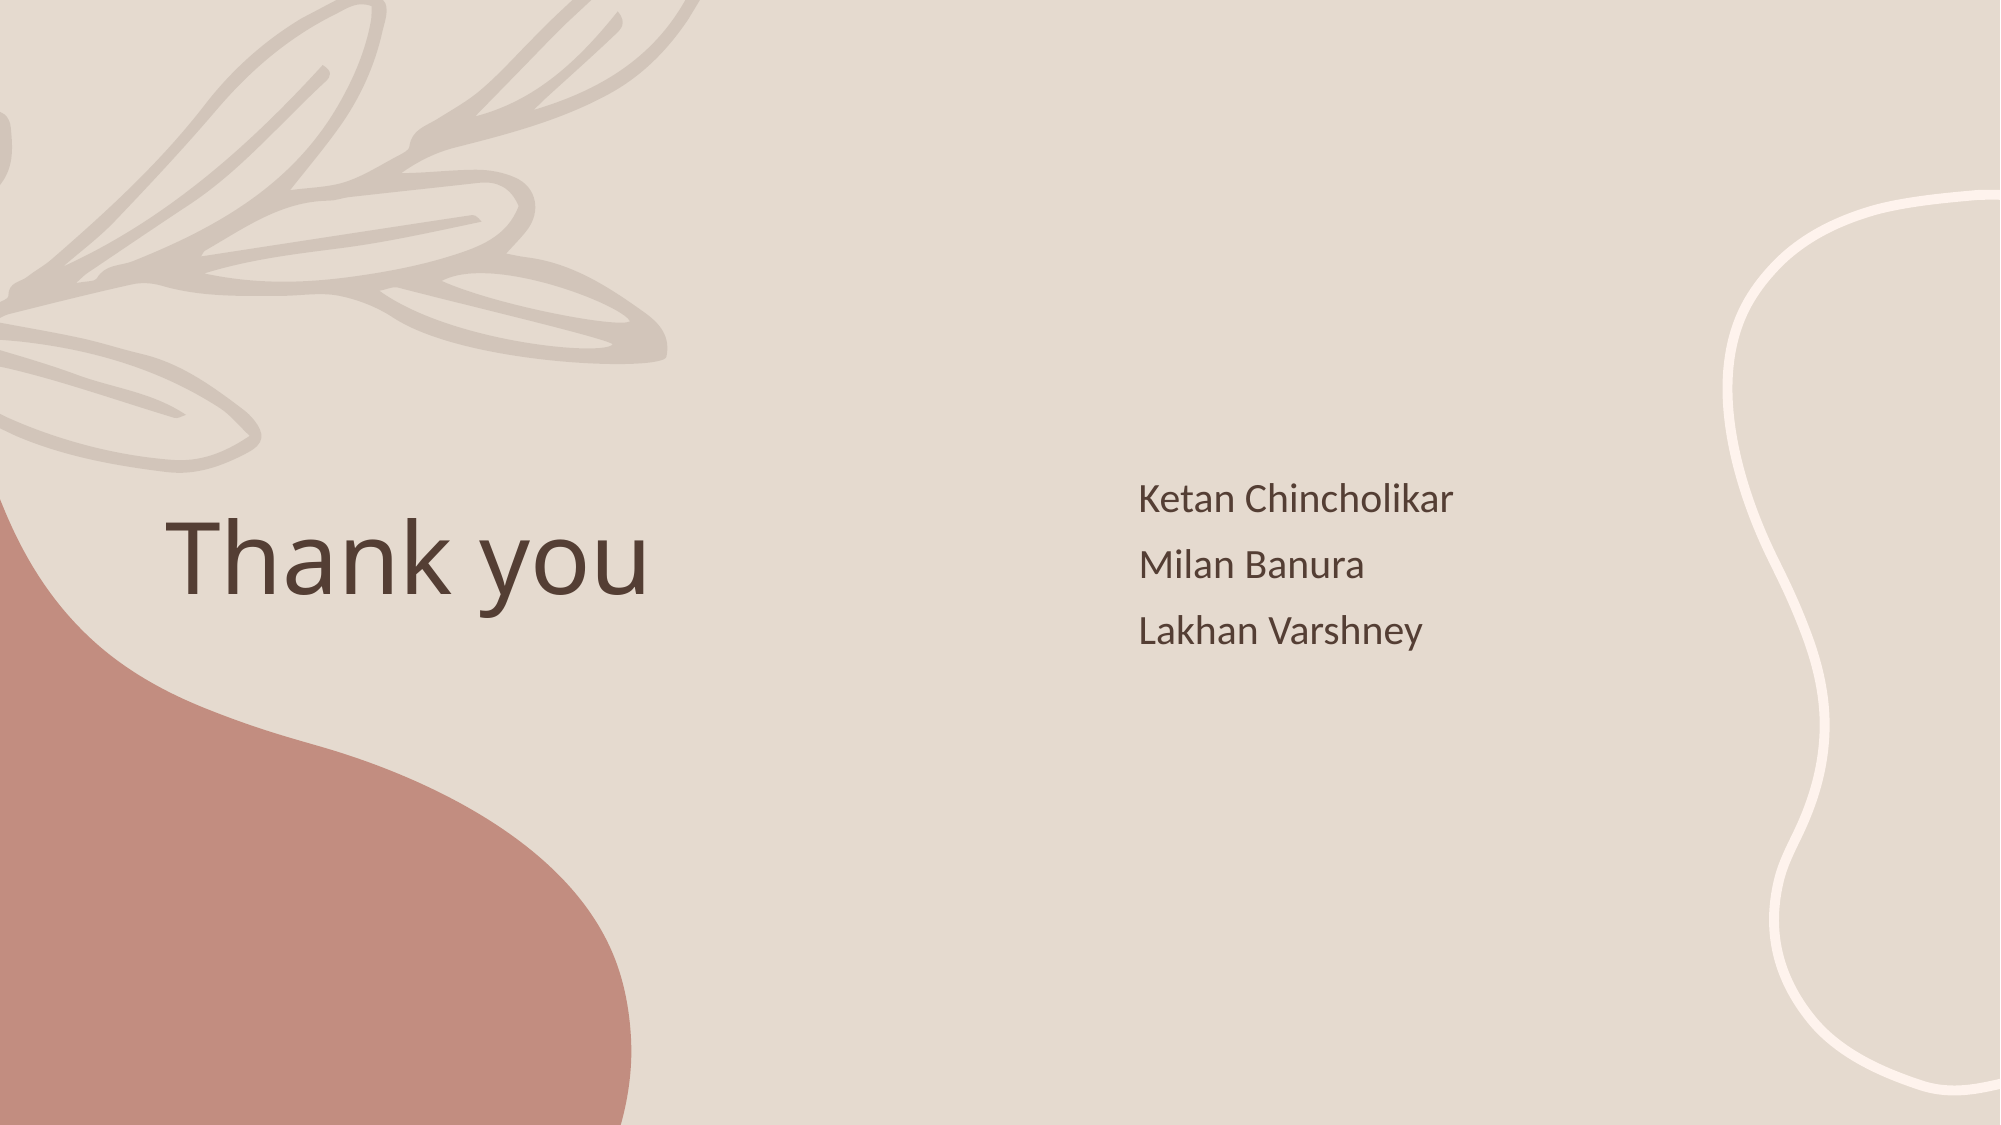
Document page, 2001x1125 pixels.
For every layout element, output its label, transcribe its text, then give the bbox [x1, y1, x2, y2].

list Ketan Chincholikar Milan Banura Lakhan Varshney [1123, 149, 1758, 975]
title Thank you [150, 149, 1076, 975]
